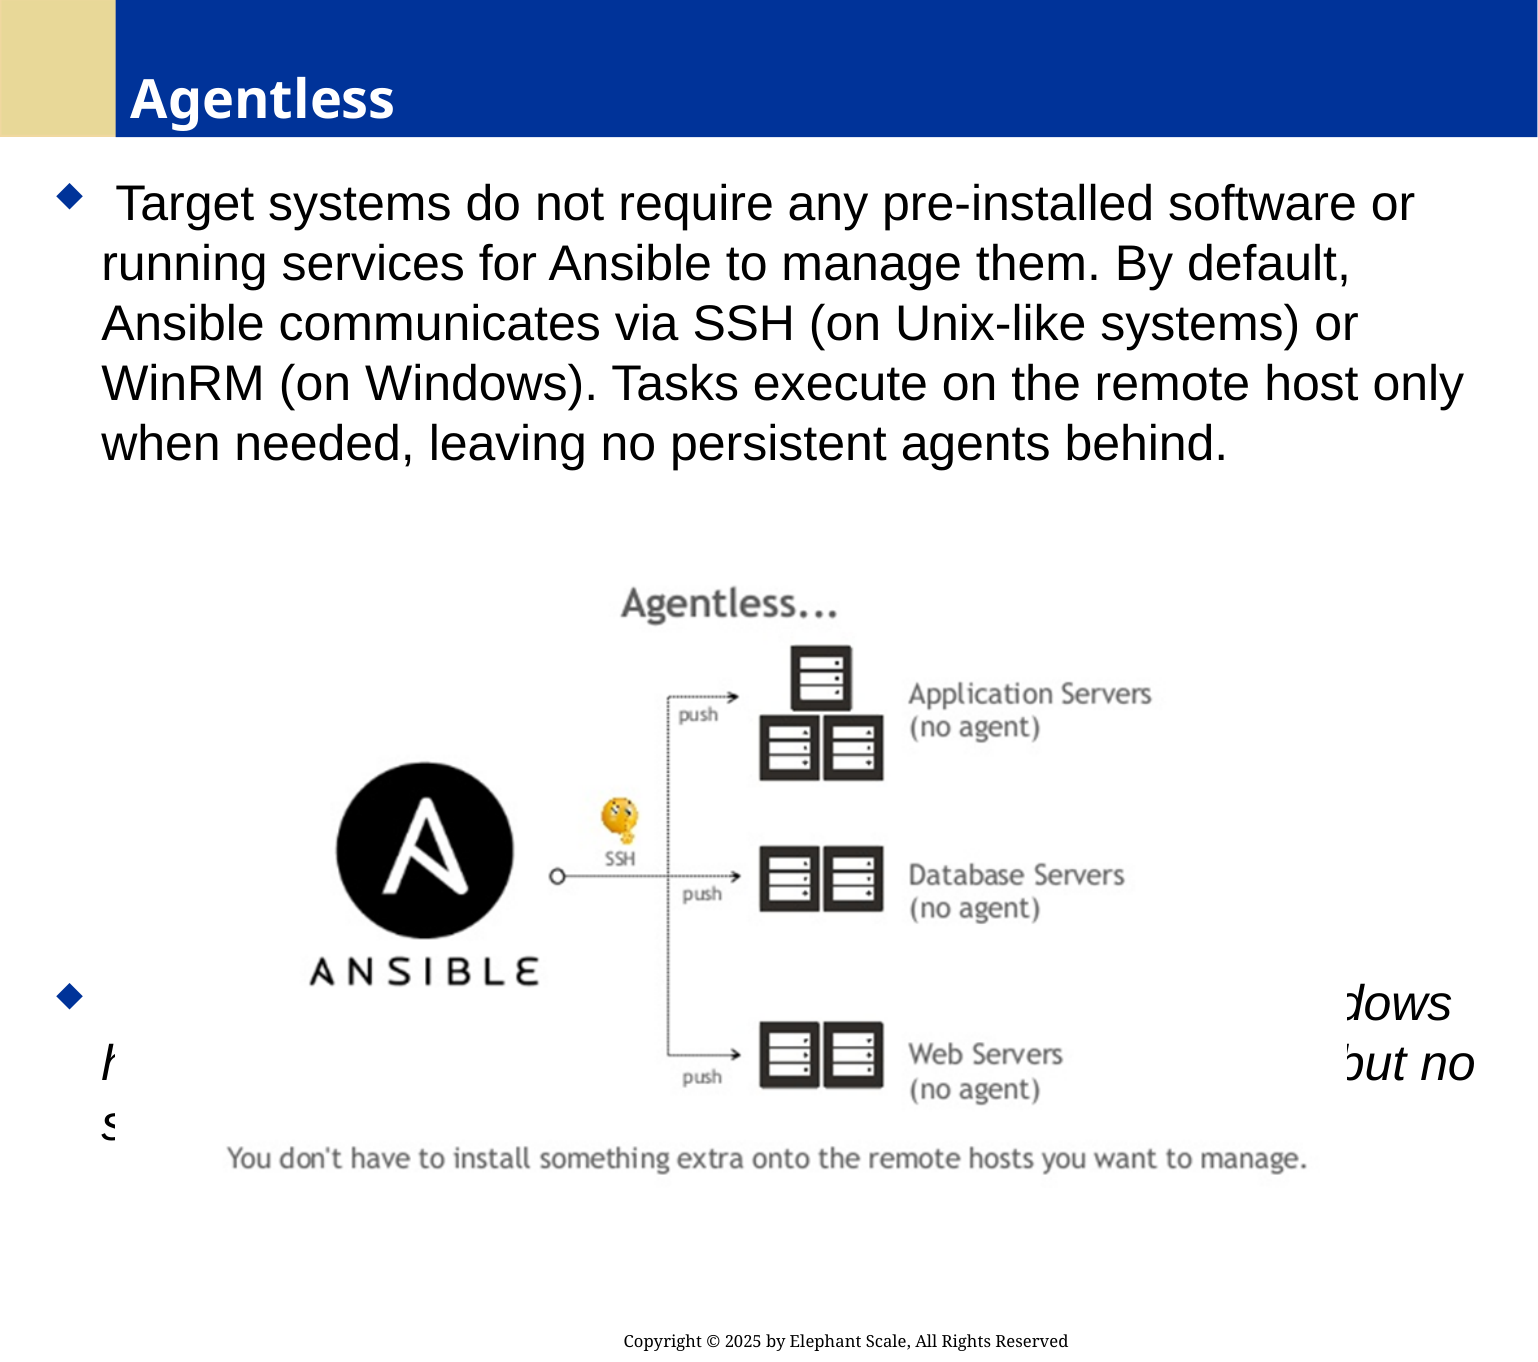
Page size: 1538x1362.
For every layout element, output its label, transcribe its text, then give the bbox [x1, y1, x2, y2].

picture [115, 509, 1348, 1201]
title Agentless [115, 0, 1538, 138]
list Target systems do not require any pre-installed software or running services for Ansible to manage them. By default, Ansible communicates via SSH (on Unix-like systems) or WinRM (on Windows). Tasks execute on the remote host only when needed, leaving no persistent agents behind. <span style="font-size:15px; color:red"> Important: Windows hosts require a small Python executable to be installed, but no separate agent or service is needed. </span> [38, 162, 1500, 1284]
picture [0, 0, 115, 137]
text_box Copyright © 2025 by Elephant Scale, All Rights Reserved [608, 1322, 1085, 1358]
